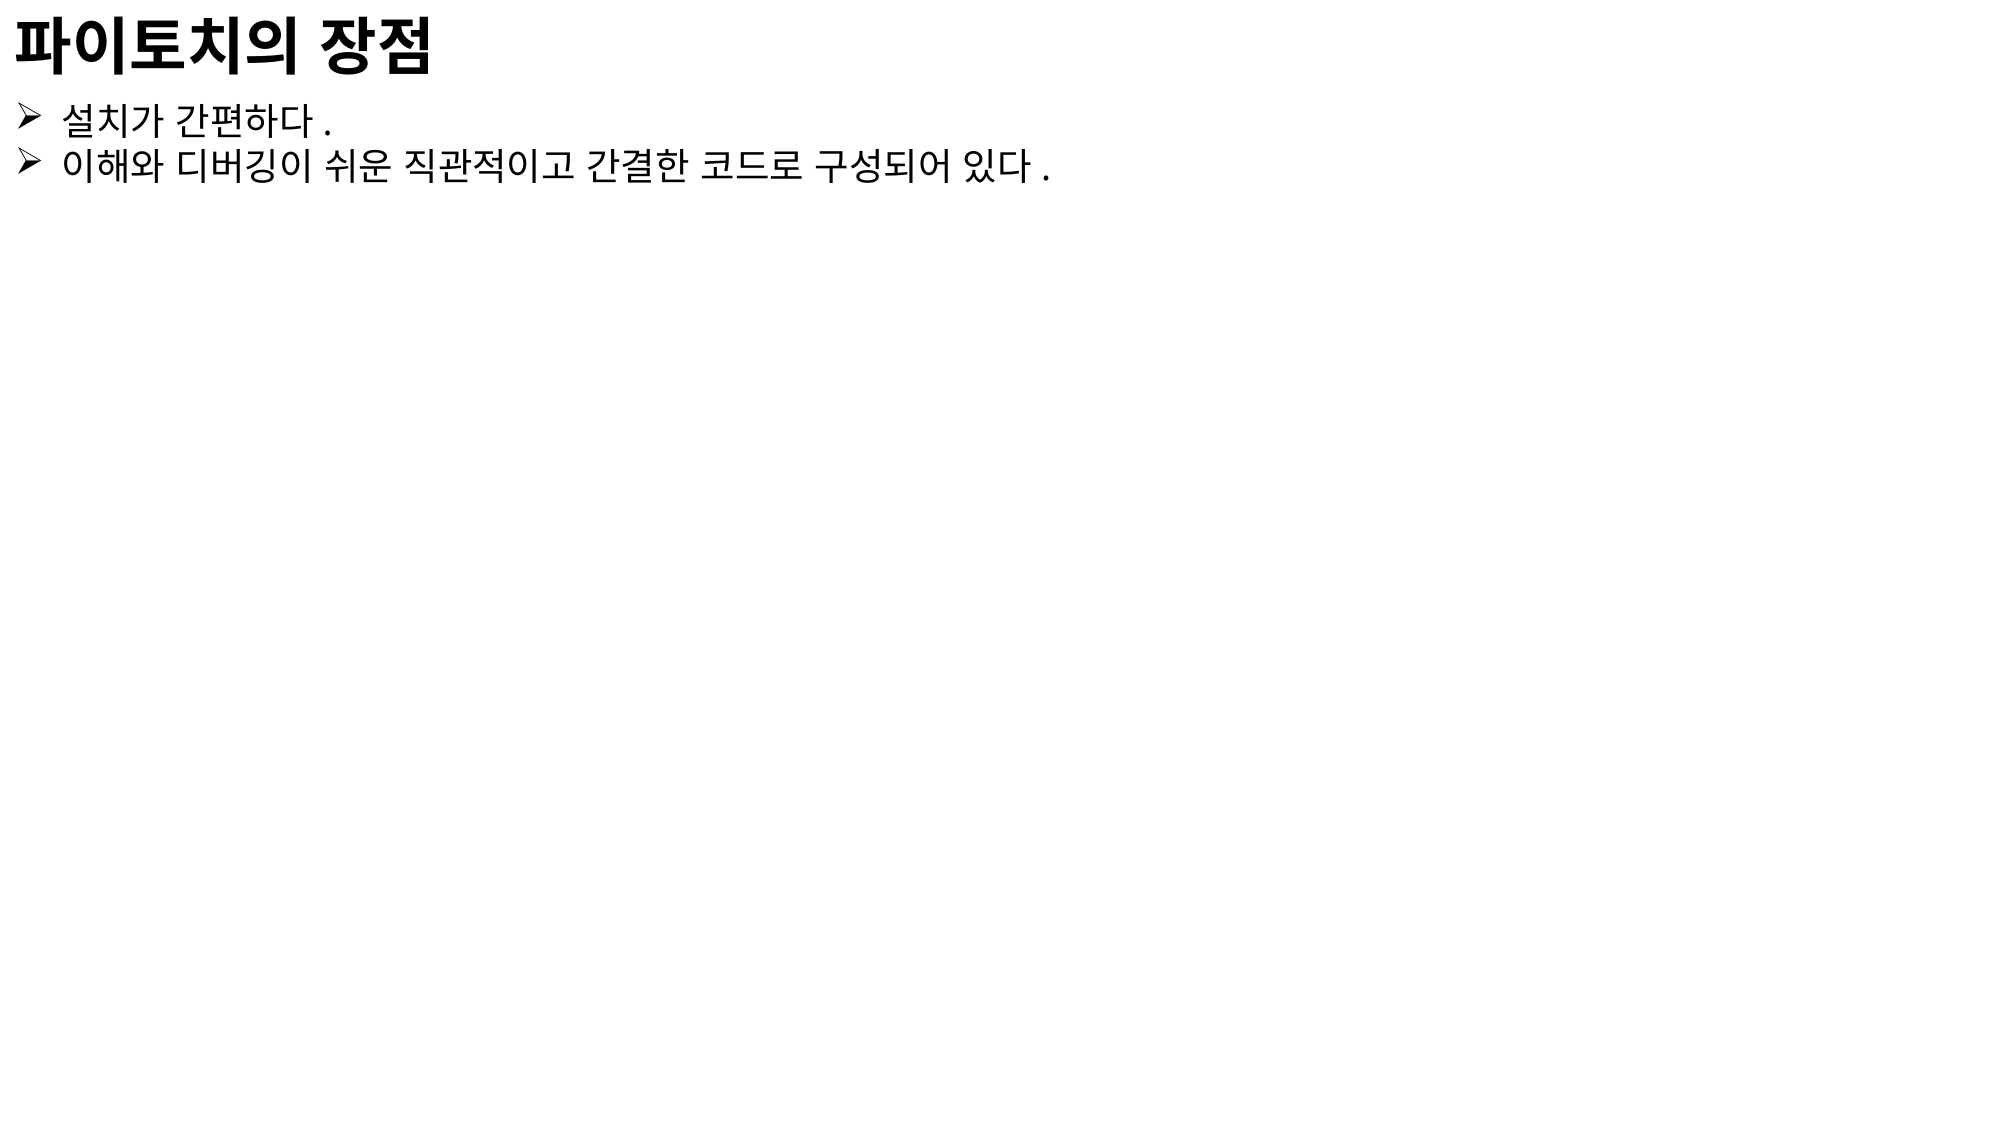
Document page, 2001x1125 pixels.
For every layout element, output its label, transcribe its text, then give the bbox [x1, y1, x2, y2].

text_box 파이토치의 장점 [0, 0, 2000, 90]
text_box 설치가 간편하다. 이해와 디버깅이 쉬운 직관적이고 간결한 코드로 구성되어 있다. [0, 90, 2000, 196]
